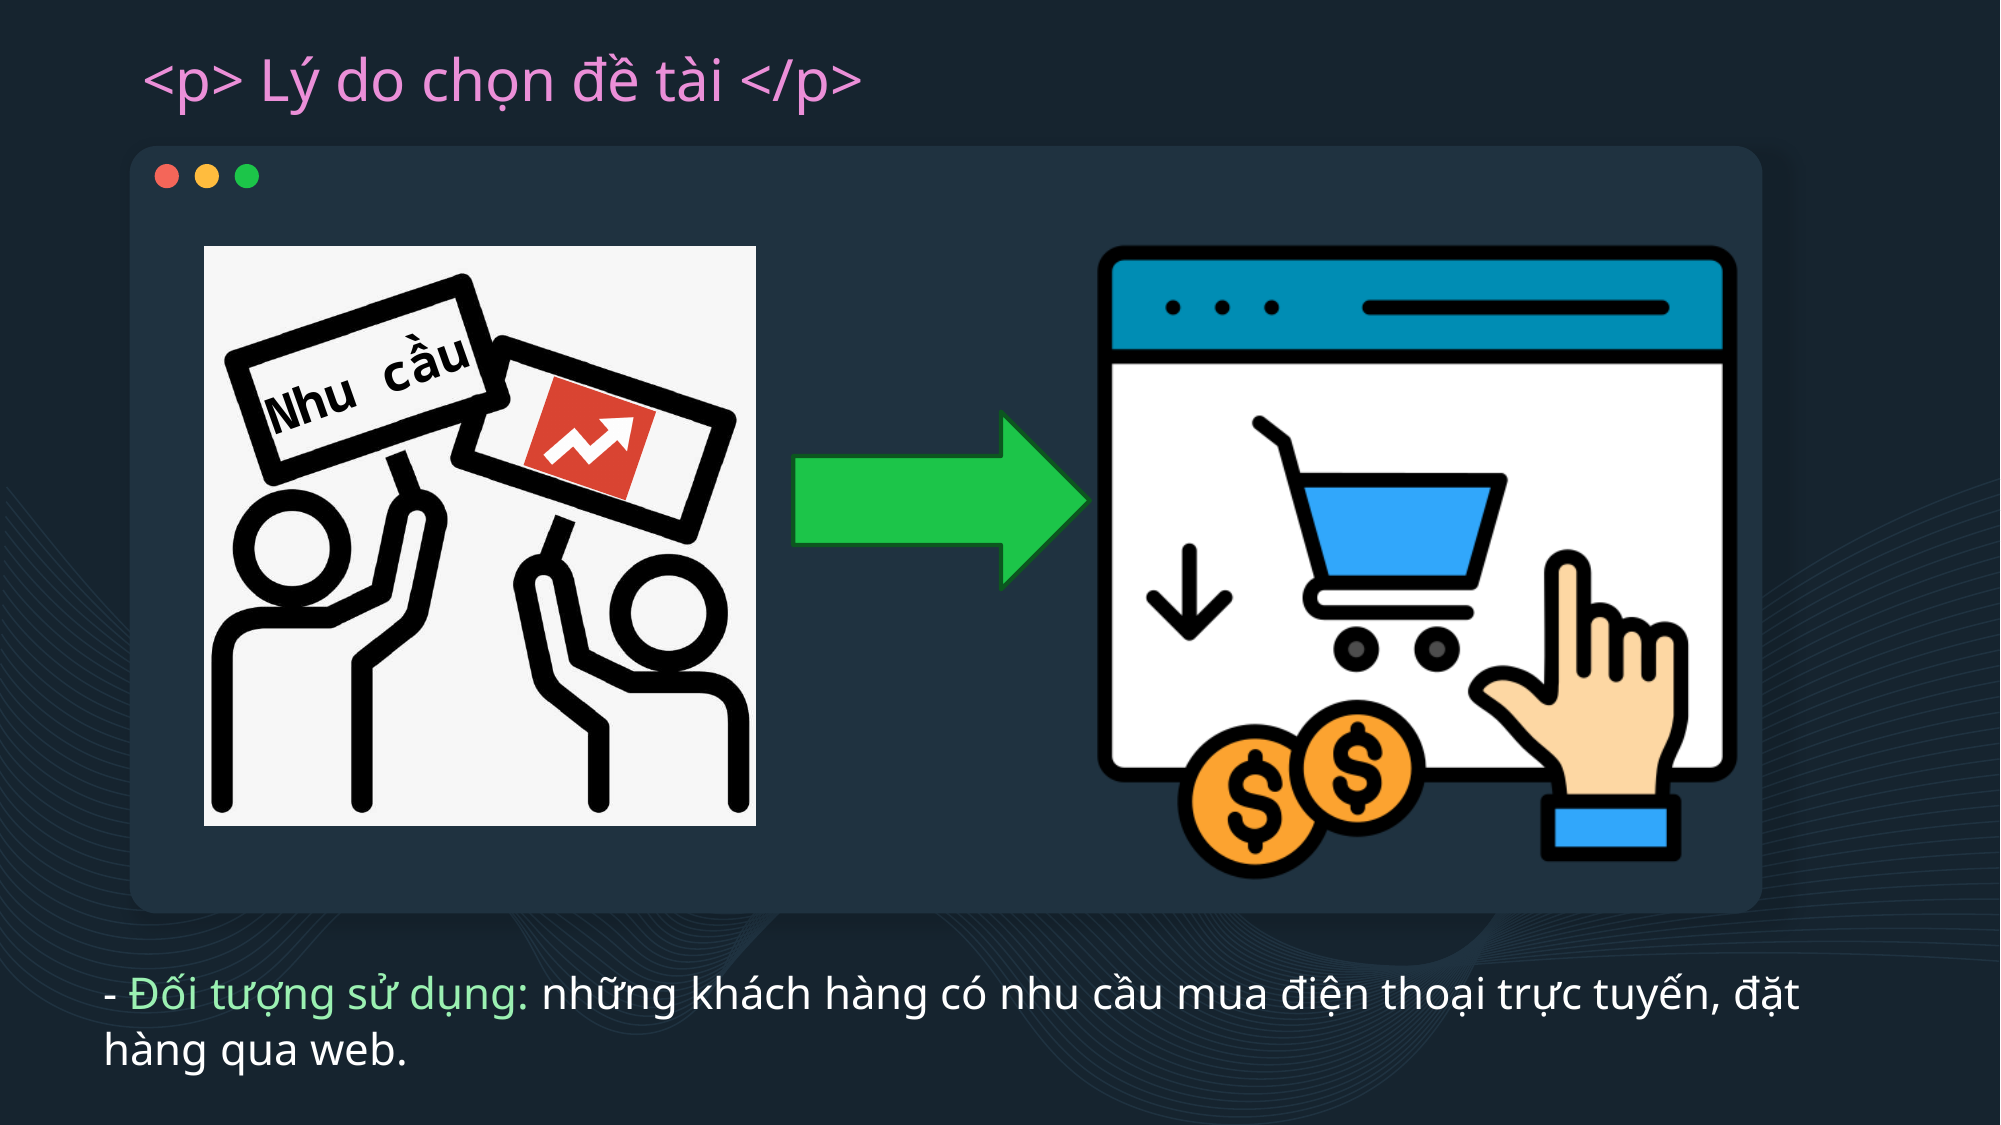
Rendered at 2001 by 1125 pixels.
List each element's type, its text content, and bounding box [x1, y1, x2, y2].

text_box [791, 409, 1071, 592]
list - Đối tượng sử dụng: những khách hàng có nhu cầu mua điện thoại trực tuyến, đặt hàng qua web. [83, 942, 1889, 1085]
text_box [203, 246, 756, 826]
picture [1076, 221, 1759, 904]
picture [535, 391, 644, 486]
subtitle <p> Lý do chọn đề tài </p> [122, 12, 1798, 131]
